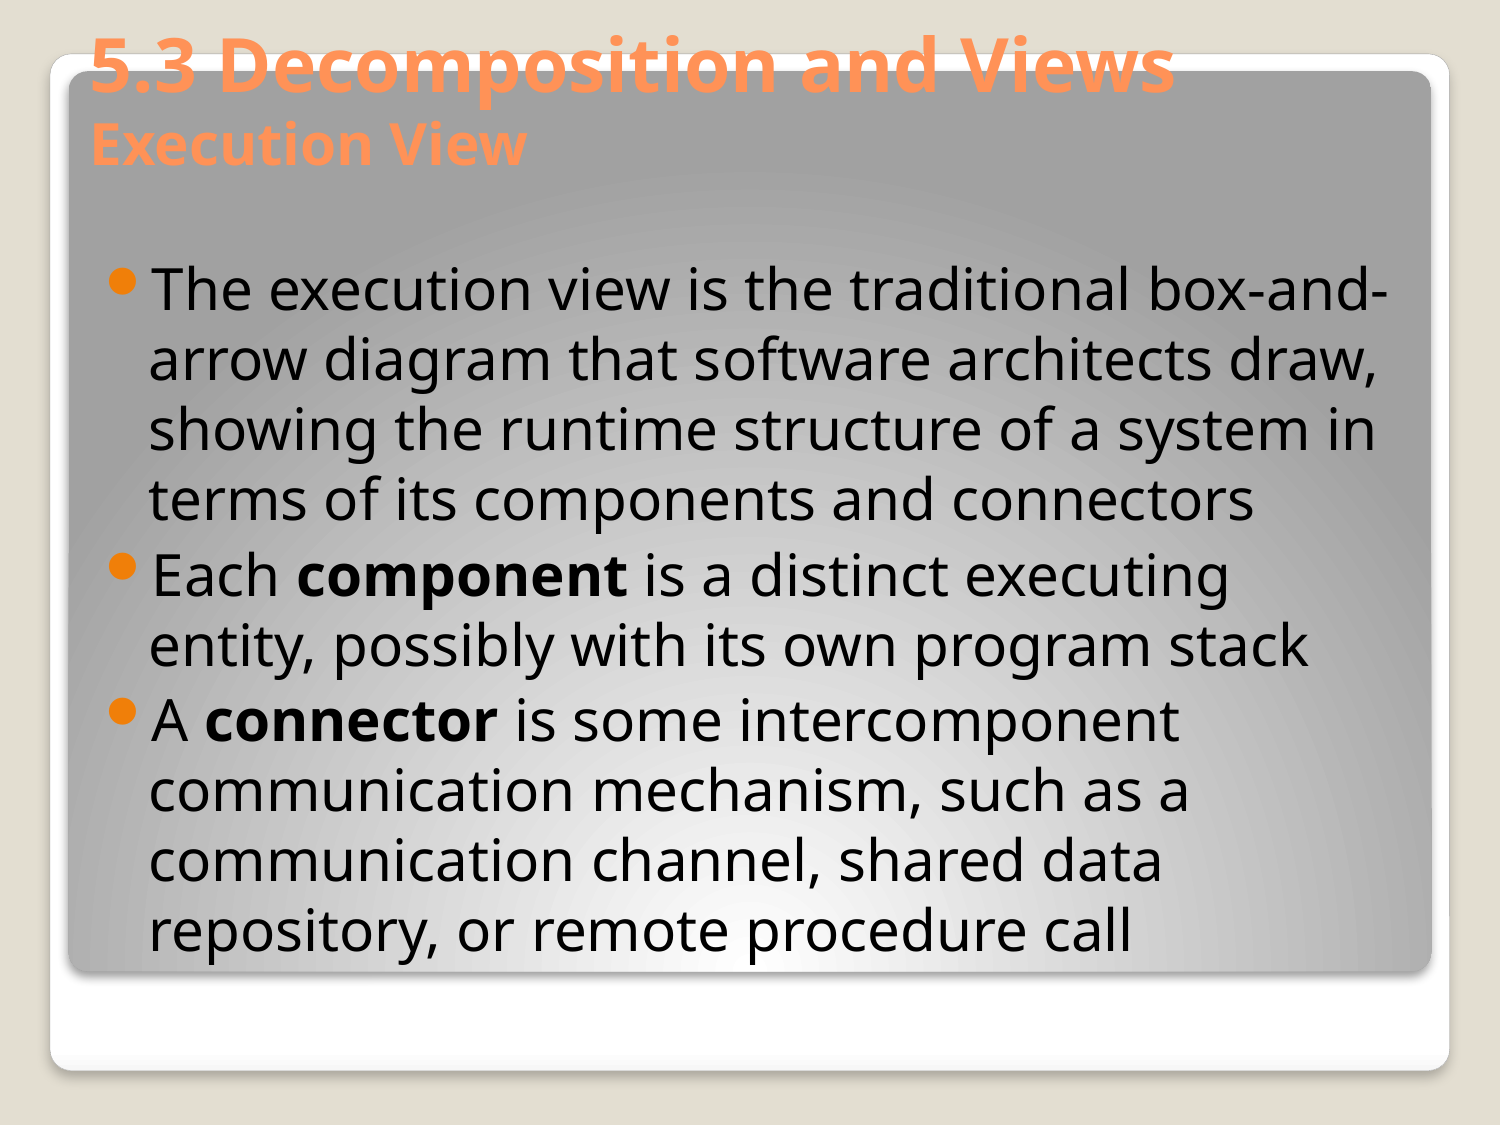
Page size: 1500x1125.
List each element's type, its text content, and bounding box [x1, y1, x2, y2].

list The execution view is the traditional box-and-arrow diagram that software architects draw, showing the runtime structure of a system in terms of its components and connectors Each component is a distinct executing entity, possibly with its own program stack A connector is some intercomponent communication mechanism, such as a communication channel, shared data repository, or remote procedure call [75, 237, 1423, 1003]
title 5.3 Decomposition and Views Execution View [75, 0, 1423, 185]
